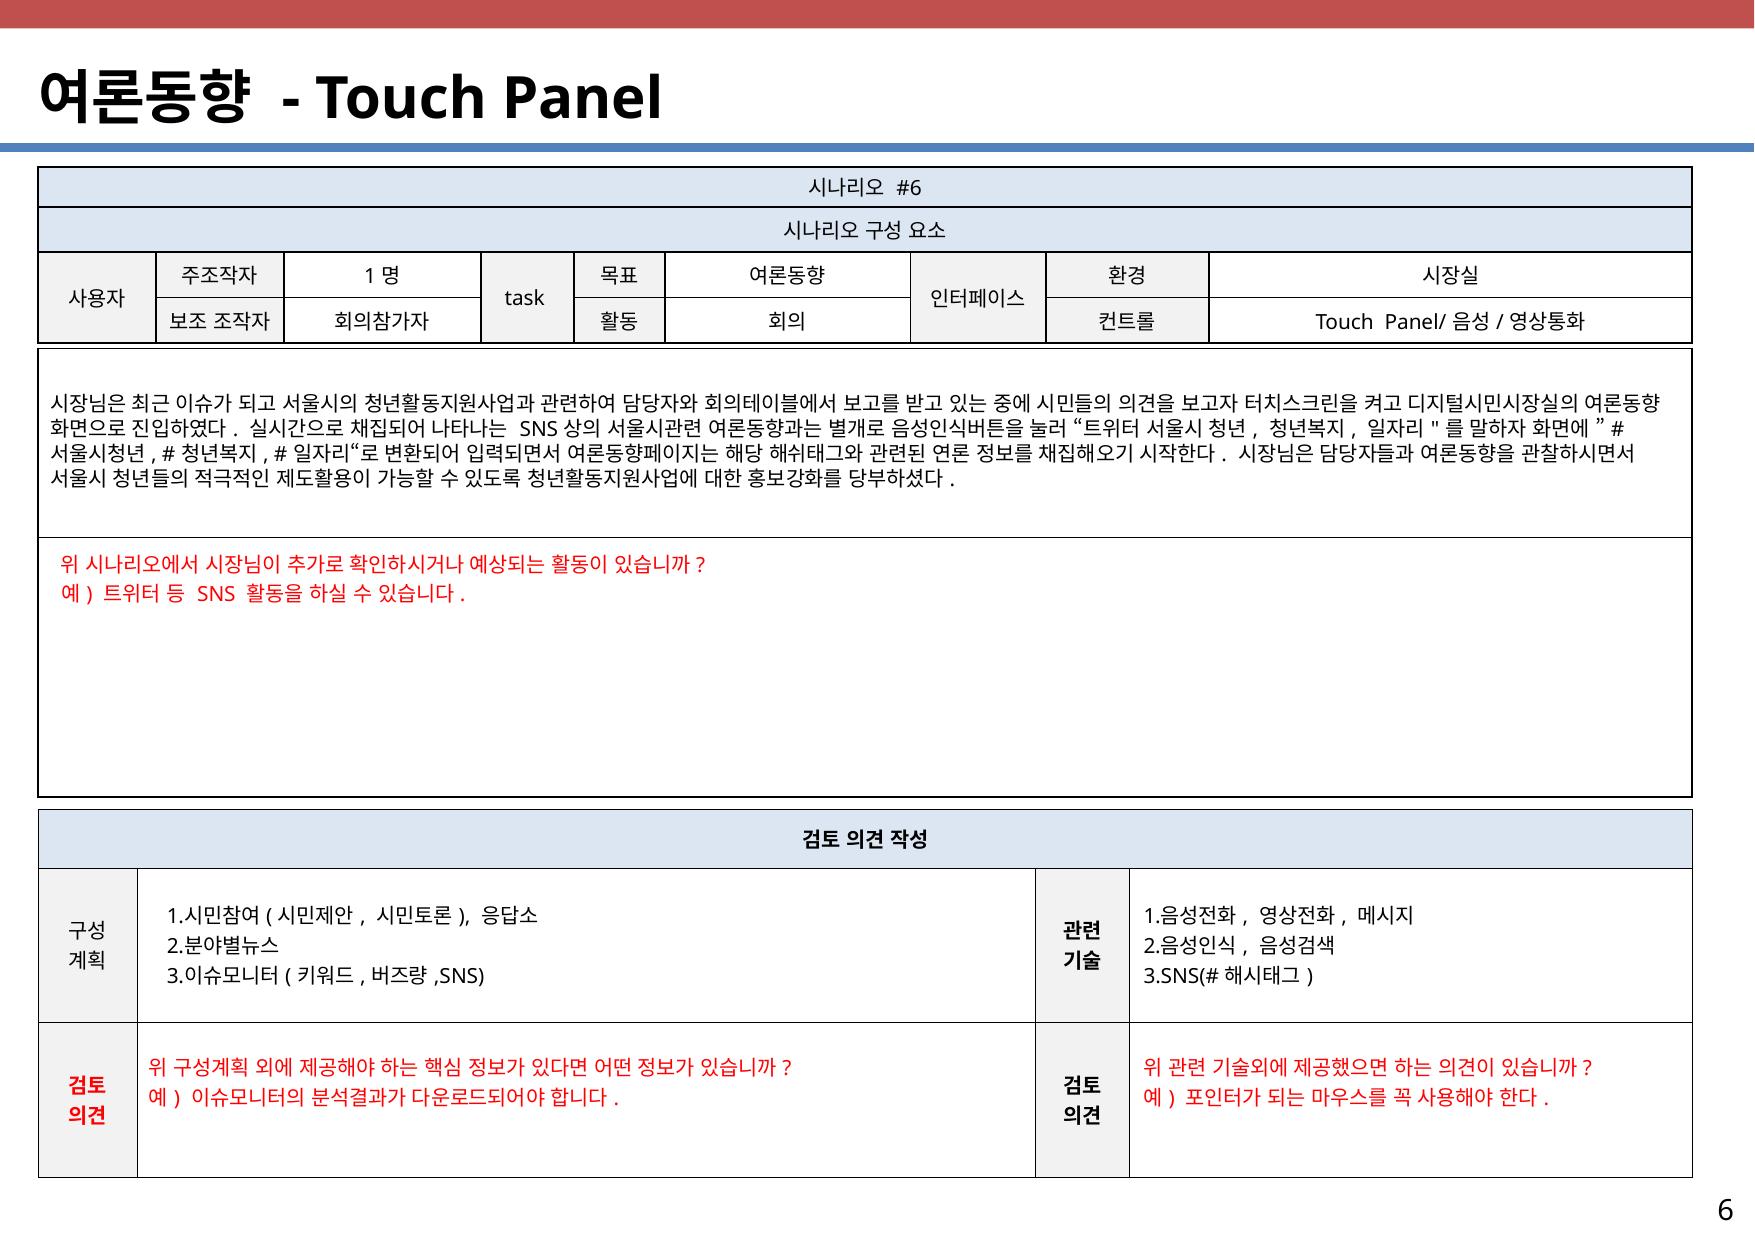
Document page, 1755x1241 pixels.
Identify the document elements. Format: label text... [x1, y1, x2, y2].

table_cell 위 시나리오에서 시장님이 추가로 확인하시거나 예상되는 활동이 있습니까? 예) 트위터 등 SNS 활동을 하실 수 있습니다. [39, 538, 1691, 796]
table_cell 목표 [575, 253, 664, 297]
table_cell 1명 [285, 253, 480, 297]
table_cell 환경 [1047, 253, 1208, 297]
table_cell task [482, 253, 573, 342]
table_cell 음성전화, 영상전화, 메시지 음성인식, 음성검색 SNS(#해시태그) [1130, 869, 1692, 1022]
table_cell 회의 [666, 298, 910, 342]
table_cell 활동 [575, 298, 664, 342]
table_header 시장님은 최근 이슈가 되고 서울시의 청년활동지원사업과 관련하여 담당자와 회의테이블에서 보고를 받고 있는 중에 시민들의 의견을 보고자 터치스크린을 켜고 디지털시민시장실의 여론동향 화면으로 진입하였다. 실시간으로 채집되어 나타나는 SNS상의 서울시관련 여론동향과는 별개로 음성인식버튼을 눌러 “트위터 서울시 청년, 청년복지, 일자리"를 말하자 화면에 ”#서울시청년, #청년복지, #일자리“로 변환되어 입력되면서 여론동향페이지는 해당 해쉬태그와 관련된 연론 정보를 채집해오기 시작한다. 시장님은 담당자들과 여론동향을 관찰하시면서 서울시 청년들의 적극적인 제도활용이 가능할 수 있도록 청년활동지원사업에 대한 홍보강화를 당부하셨다. [39, 349, 1691, 537]
table_cell 시민참여(시민제안, 시민토론), 응답소 분야별뉴스 이슈모니터(키워드,버즈량,SNS) [138, 869, 1035, 1022]
text_box 여론동향 - Touch Panel [20, 53, 694, 138]
table_cell 시장실 [1210, 253, 1691, 297]
table_cell 위 관련 기술외에 제공했으면 하는 의견이 있습니까? 예) 포인터가 되는 마우스를 꼭 사용해야 한다. [1130, 1023, 1692, 1177]
table_cell 회의참가자 [285, 298, 480, 342]
table_cell 사용자 [39, 253, 155, 342]
table_header 시나리오 #6 [39, 168, 1691, 206]
table_cell Touch Panel/음성/영상통화 [1210, 298, 1691, 342]
table_cell 보조 조작자 [157, 298, 283, 342]
table_cell 여론동향 [666, 253, 910, 297]
table_cell 시나리오 구성 요소 [39, 208, 1691, 251]
table_cell 위 구성계획 외에 제공해야 하는 핵심 정보가 있다면 어떤 정보가 있습니까? 예) 이슈모니터의 분석결과가 다운로드되어야 합니다. [138, 1023, 1035, 1177]
table_cell 주조작자 [157, 253, 283, 297]
table_header 검토 의견 작성 [39, 810, 1692, 868]
table_cell 검토 의견 [1036, 1023, 1129, 1177]
table_cell 인터페이스 [911, 253, 1045, 342]
table_cell 관련 기술 [1036, 869, 1129, 1022]
table_cell 검토 의견 [39, 1023, 137, 1177]
table_cell 컨트롤 [1047, 298, 1208, 342]
table_cell 구성 계획 [39, 869, 137, 1022]
